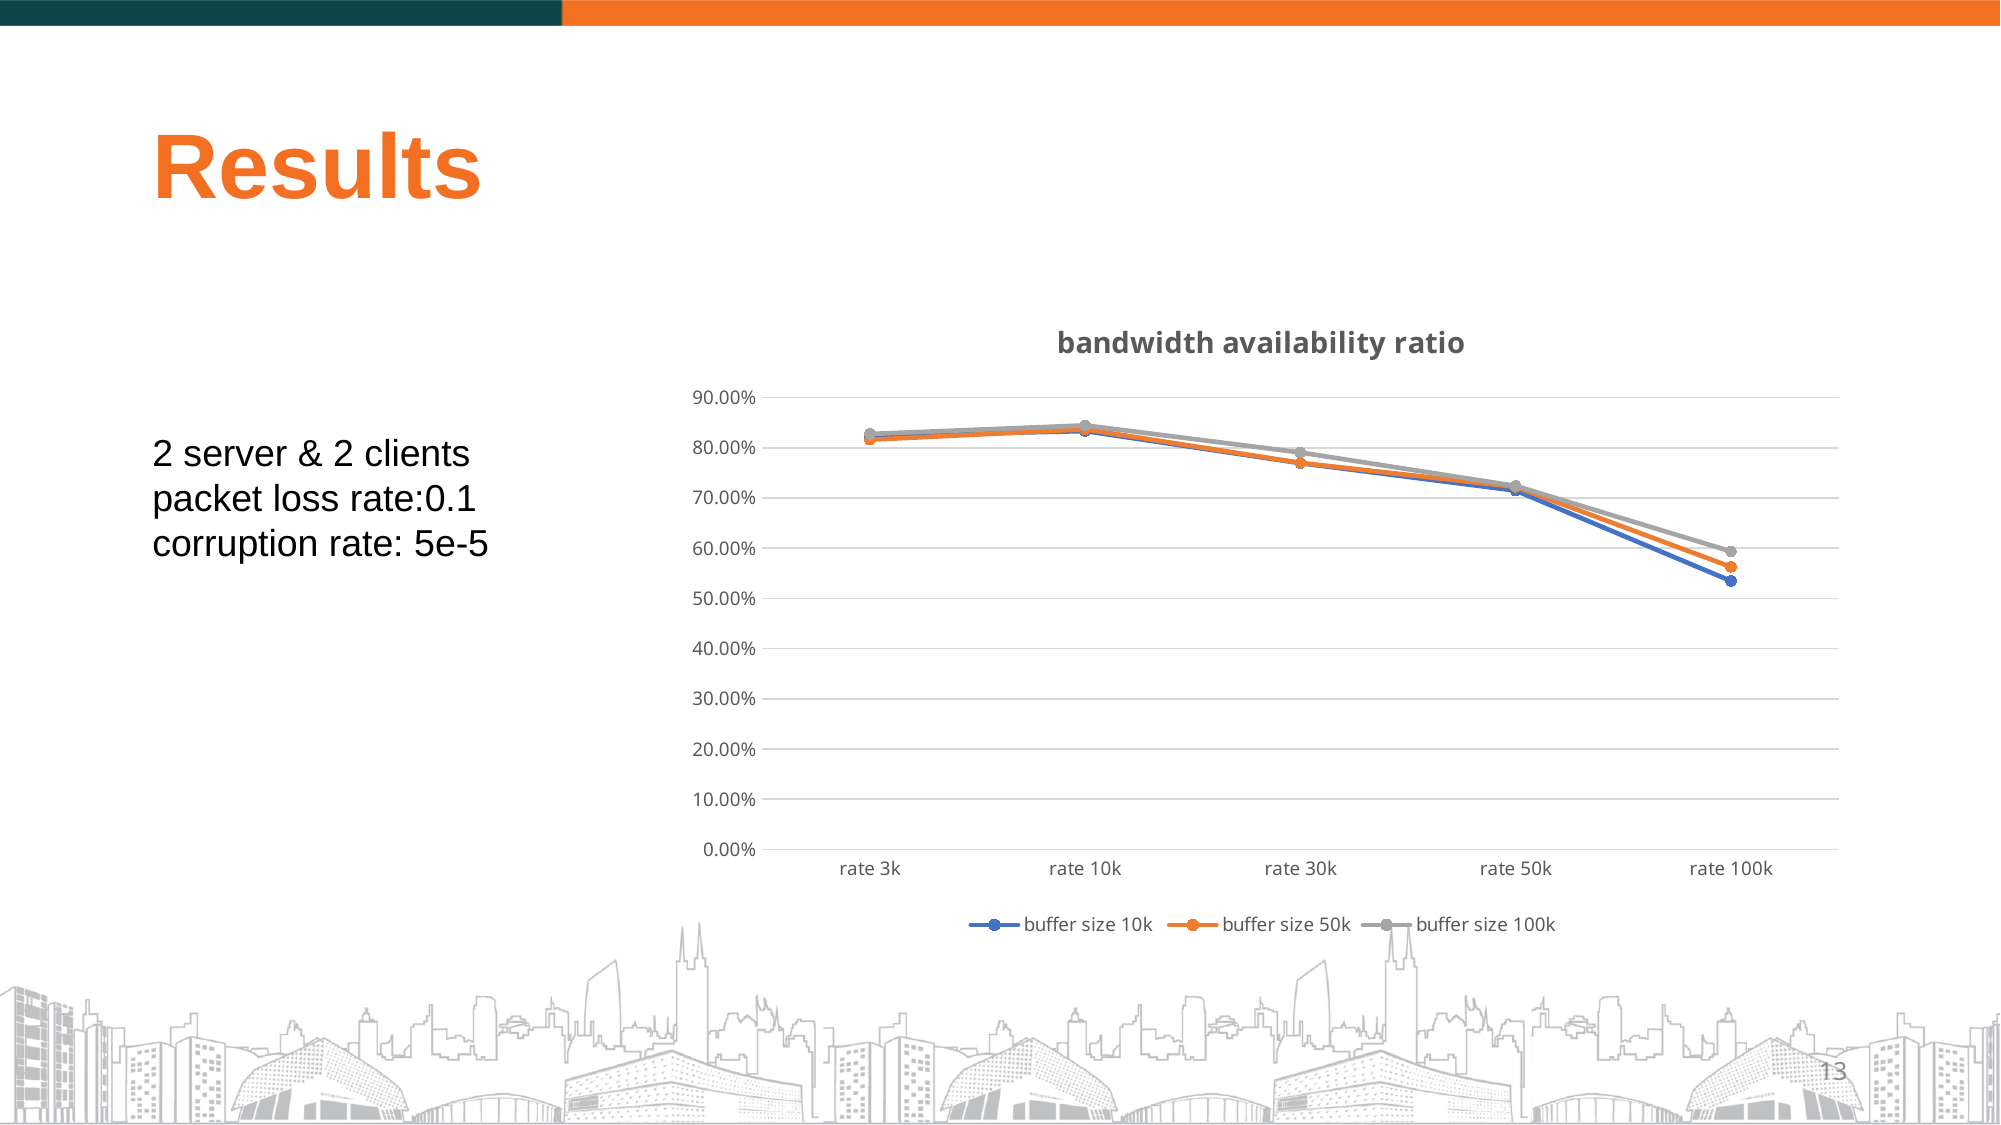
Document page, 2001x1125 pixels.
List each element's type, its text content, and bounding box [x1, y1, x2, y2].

chart [668, 292, 1863, 945]
slide_number 13 [1412, 1042, 1863, 1103]
text_box 2 server & 2 clients packet loss rate:0.1 corruption rate: 5e-5 [137, 421, 506, 617]
picture [0, 906, 2000, 1125]
title Results [137, 59, 1863, 278]
picture [0, 0, 2000, 26]
